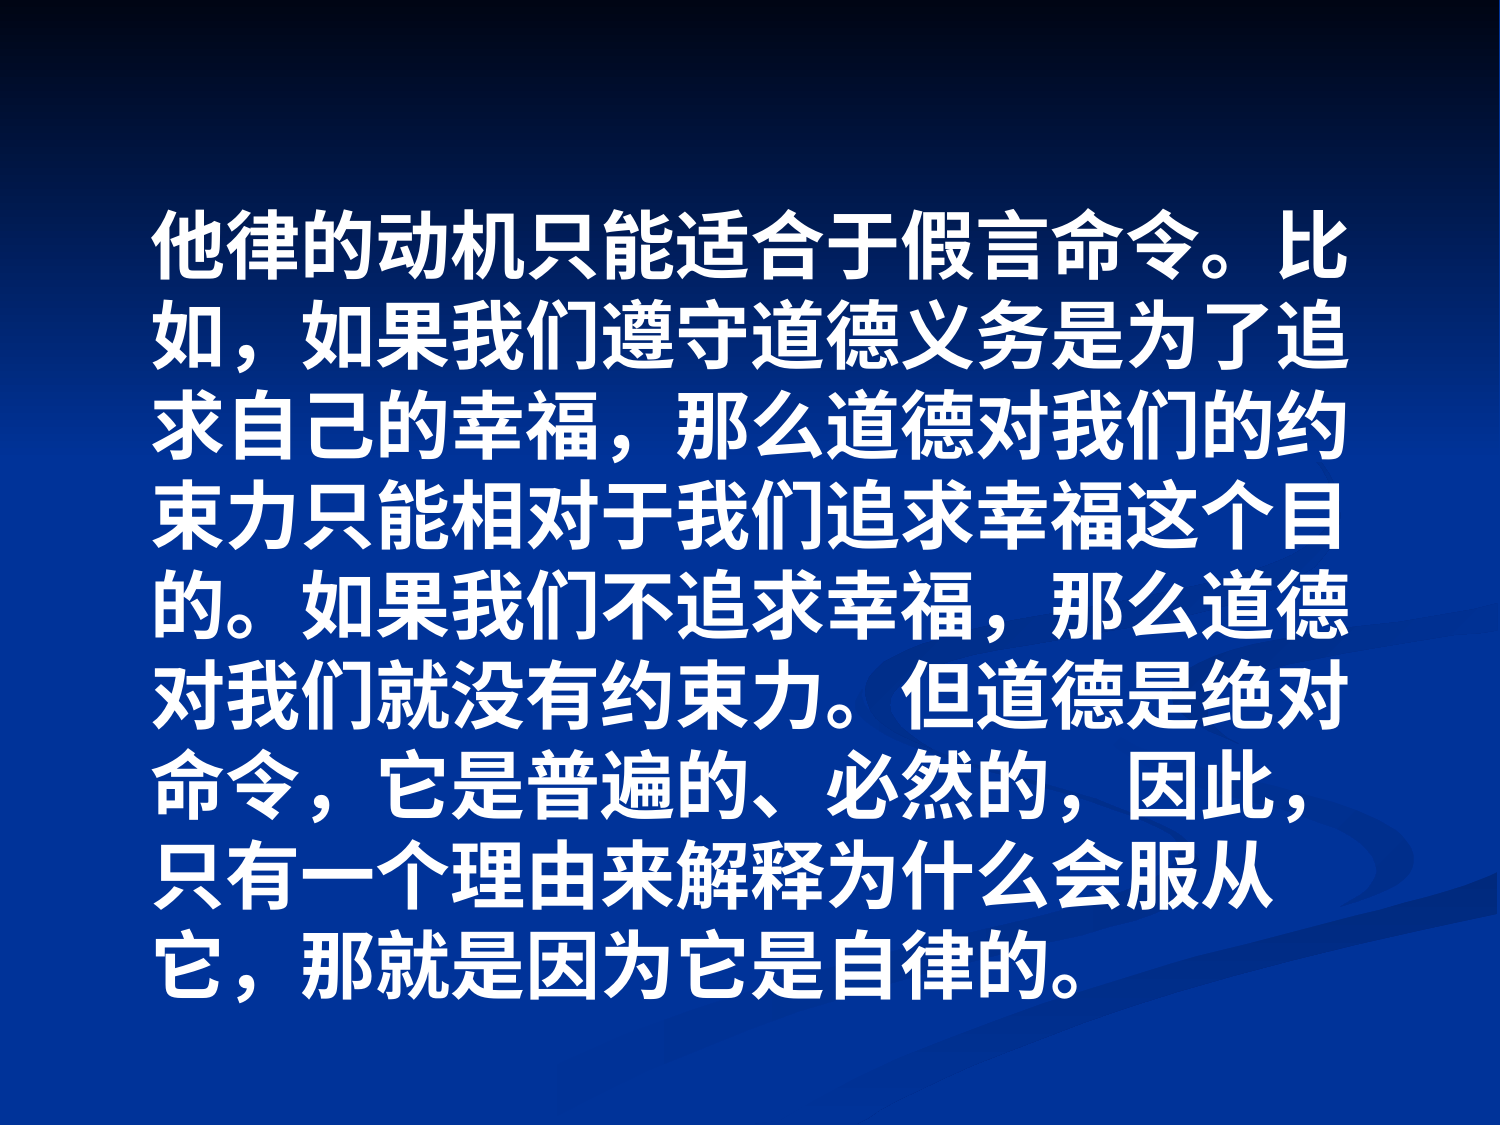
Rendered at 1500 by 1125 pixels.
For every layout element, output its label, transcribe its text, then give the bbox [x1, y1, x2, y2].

text_box 他律的动机只能适合于假言命令。比如，如果我们遵守道德义务是为了追求自己的幸福，那么道德对我们的约束力只能相对于我们追求幸福这个目的。如果我们不追求幸福，那么道德对我们就没有约束力。但道德是绝对命令，它是普遍的、必然的，因此，只有一个理由来解释为什么会服从它，那就是因为它是自律的。 [135, 30, 1399, 1016]
